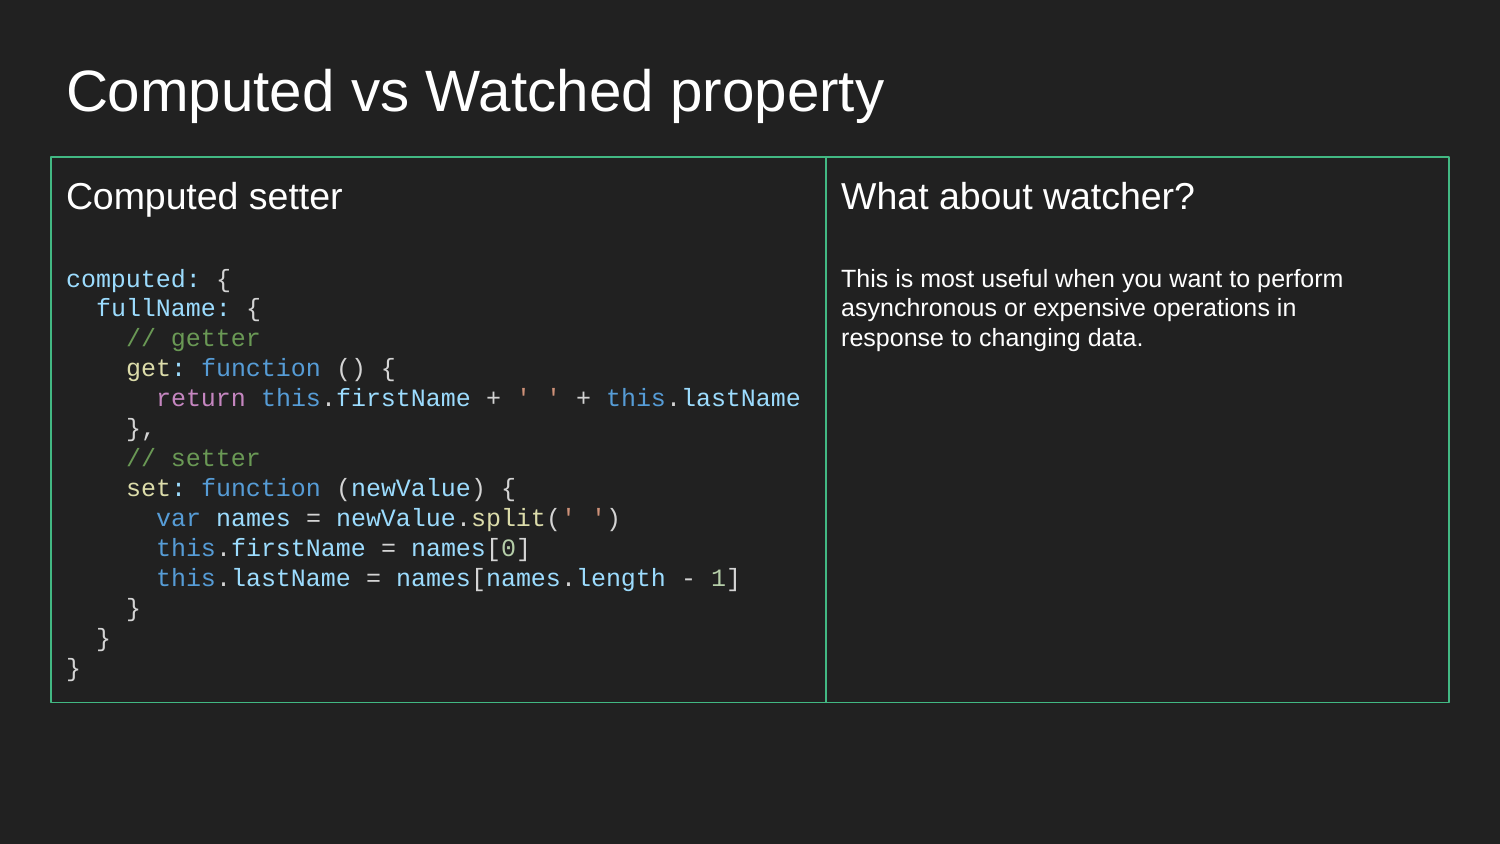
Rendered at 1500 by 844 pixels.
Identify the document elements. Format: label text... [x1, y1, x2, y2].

title Computed setter computed: { fullName: { // getter get: function () { return this.firstName + ' ' + this.lastName }, // setter set: function (newValue) { var names = newValue.split(' ') this.firstName = names[0] this.lastName = names[names.length - 1] } } } [51, 157, 826, 703]
title Computed vs Watched property [51, 27, 1449, 134]
title What about watcher? This is most useful when you want to perform asynchronous or expensive operations in response to changing data. [826, 157, 1449, 703]
